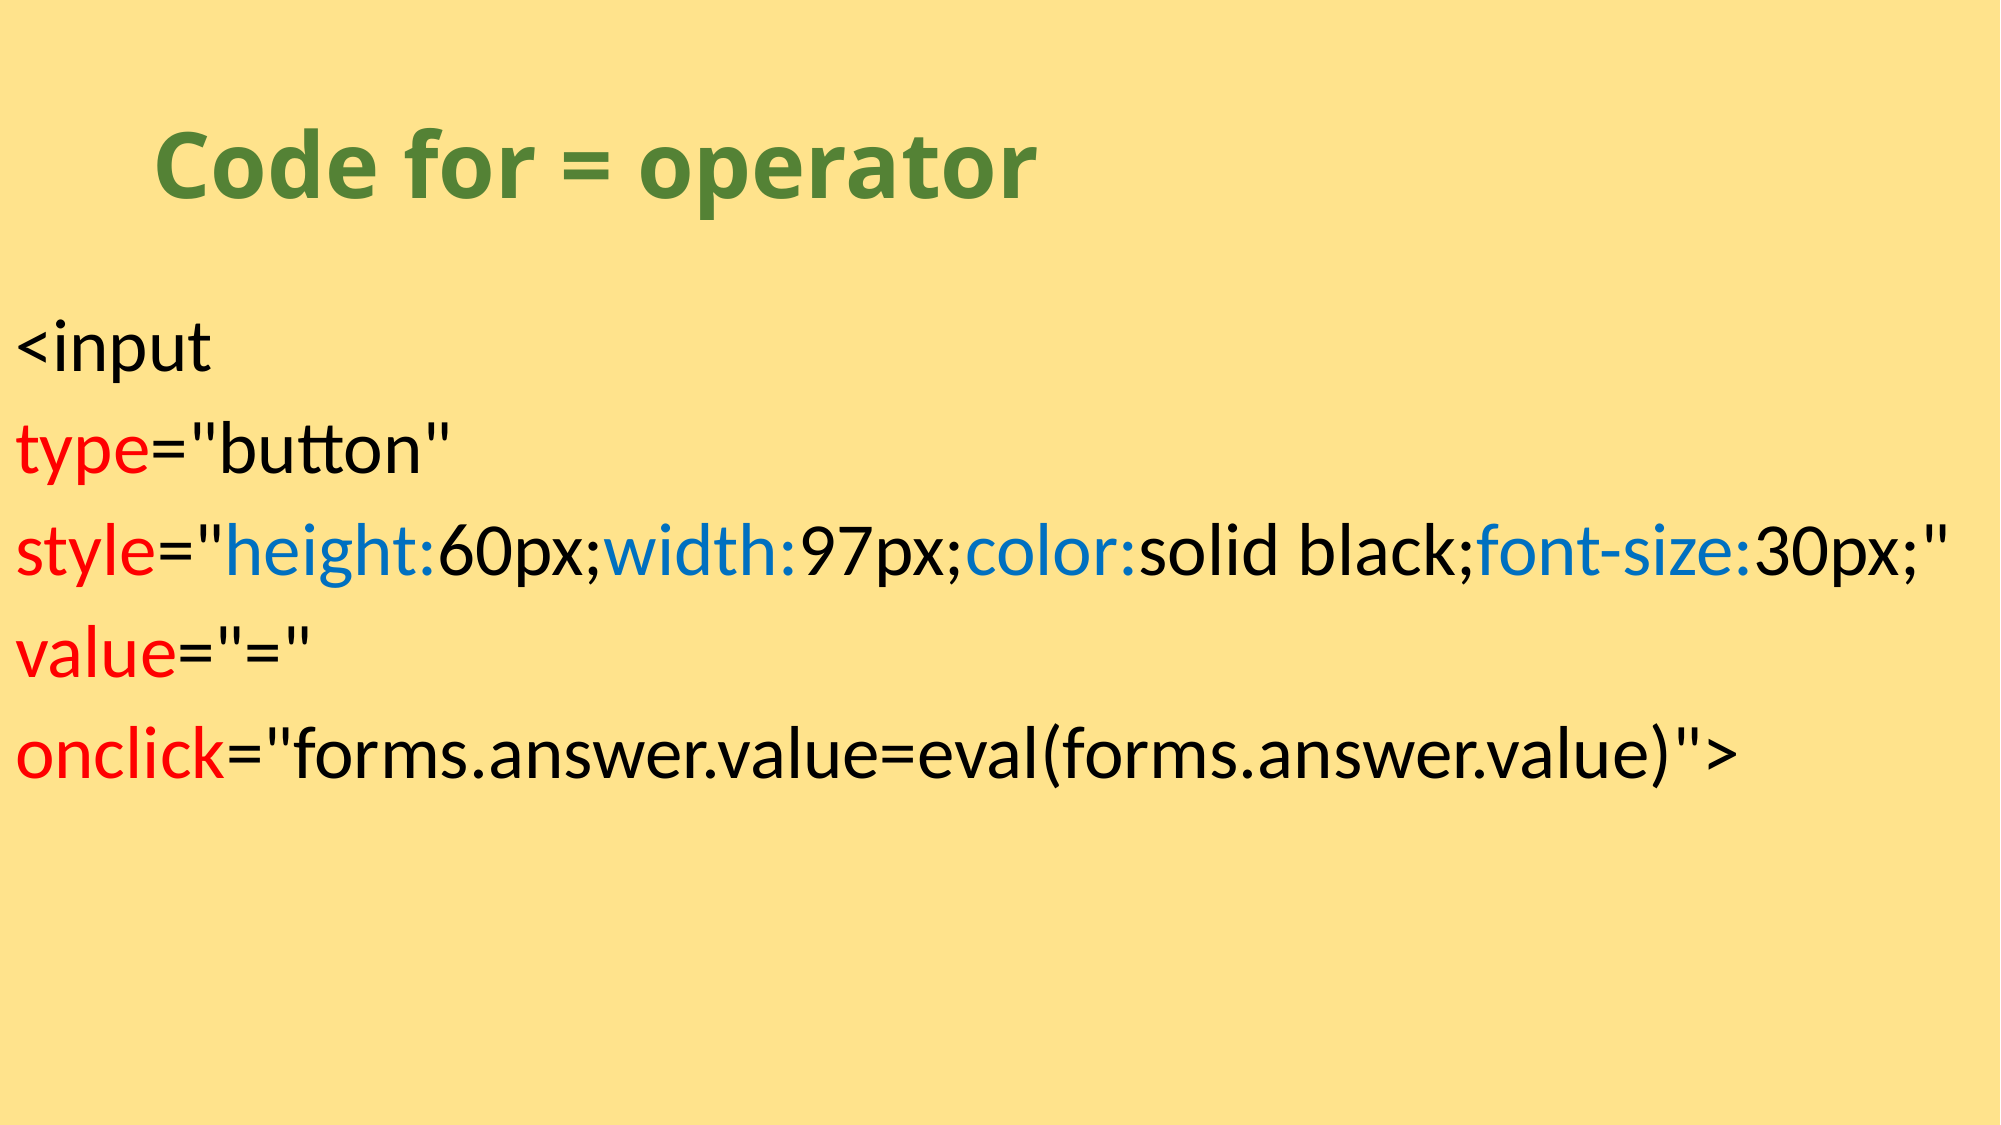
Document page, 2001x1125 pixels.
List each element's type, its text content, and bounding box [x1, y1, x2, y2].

list <input type="button" style="height:60px;width:97px;color:solid black;font-size:30px;" value="=" onclick="forms.answer.value=eval(forms.answer.value)"> [0, 299, 1988, 1014]
title Code for = operator [137, 59, 1863, 278]
